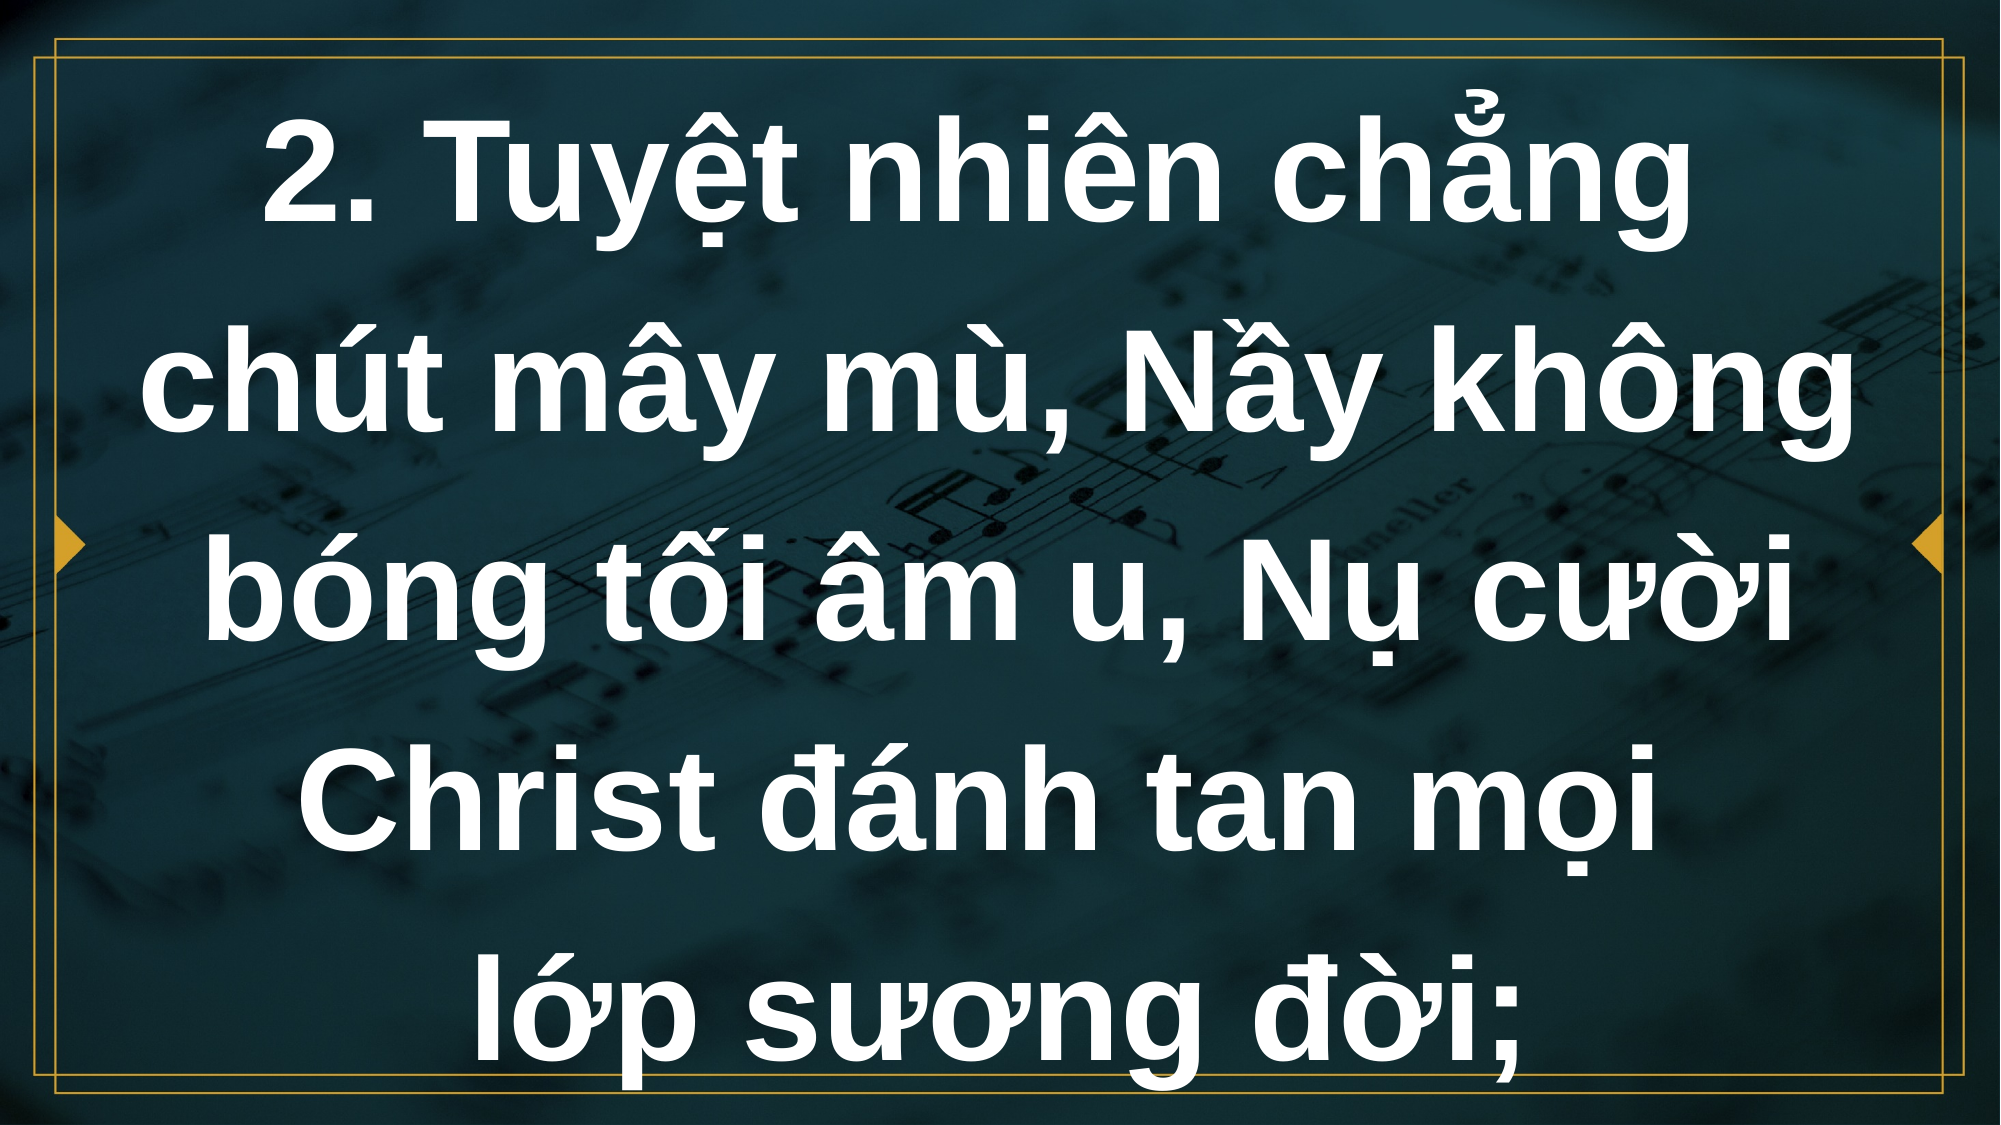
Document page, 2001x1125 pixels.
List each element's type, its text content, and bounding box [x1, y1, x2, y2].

title 2. Tuyệt nhiên chẳng chút mây mù, Nầy không bóng tối âm u, Nụ cười Christ đánh tan mọi lớp sương đời; [55, 53, 1945, 1077]
picture [0, 0, 2000, 1125]
